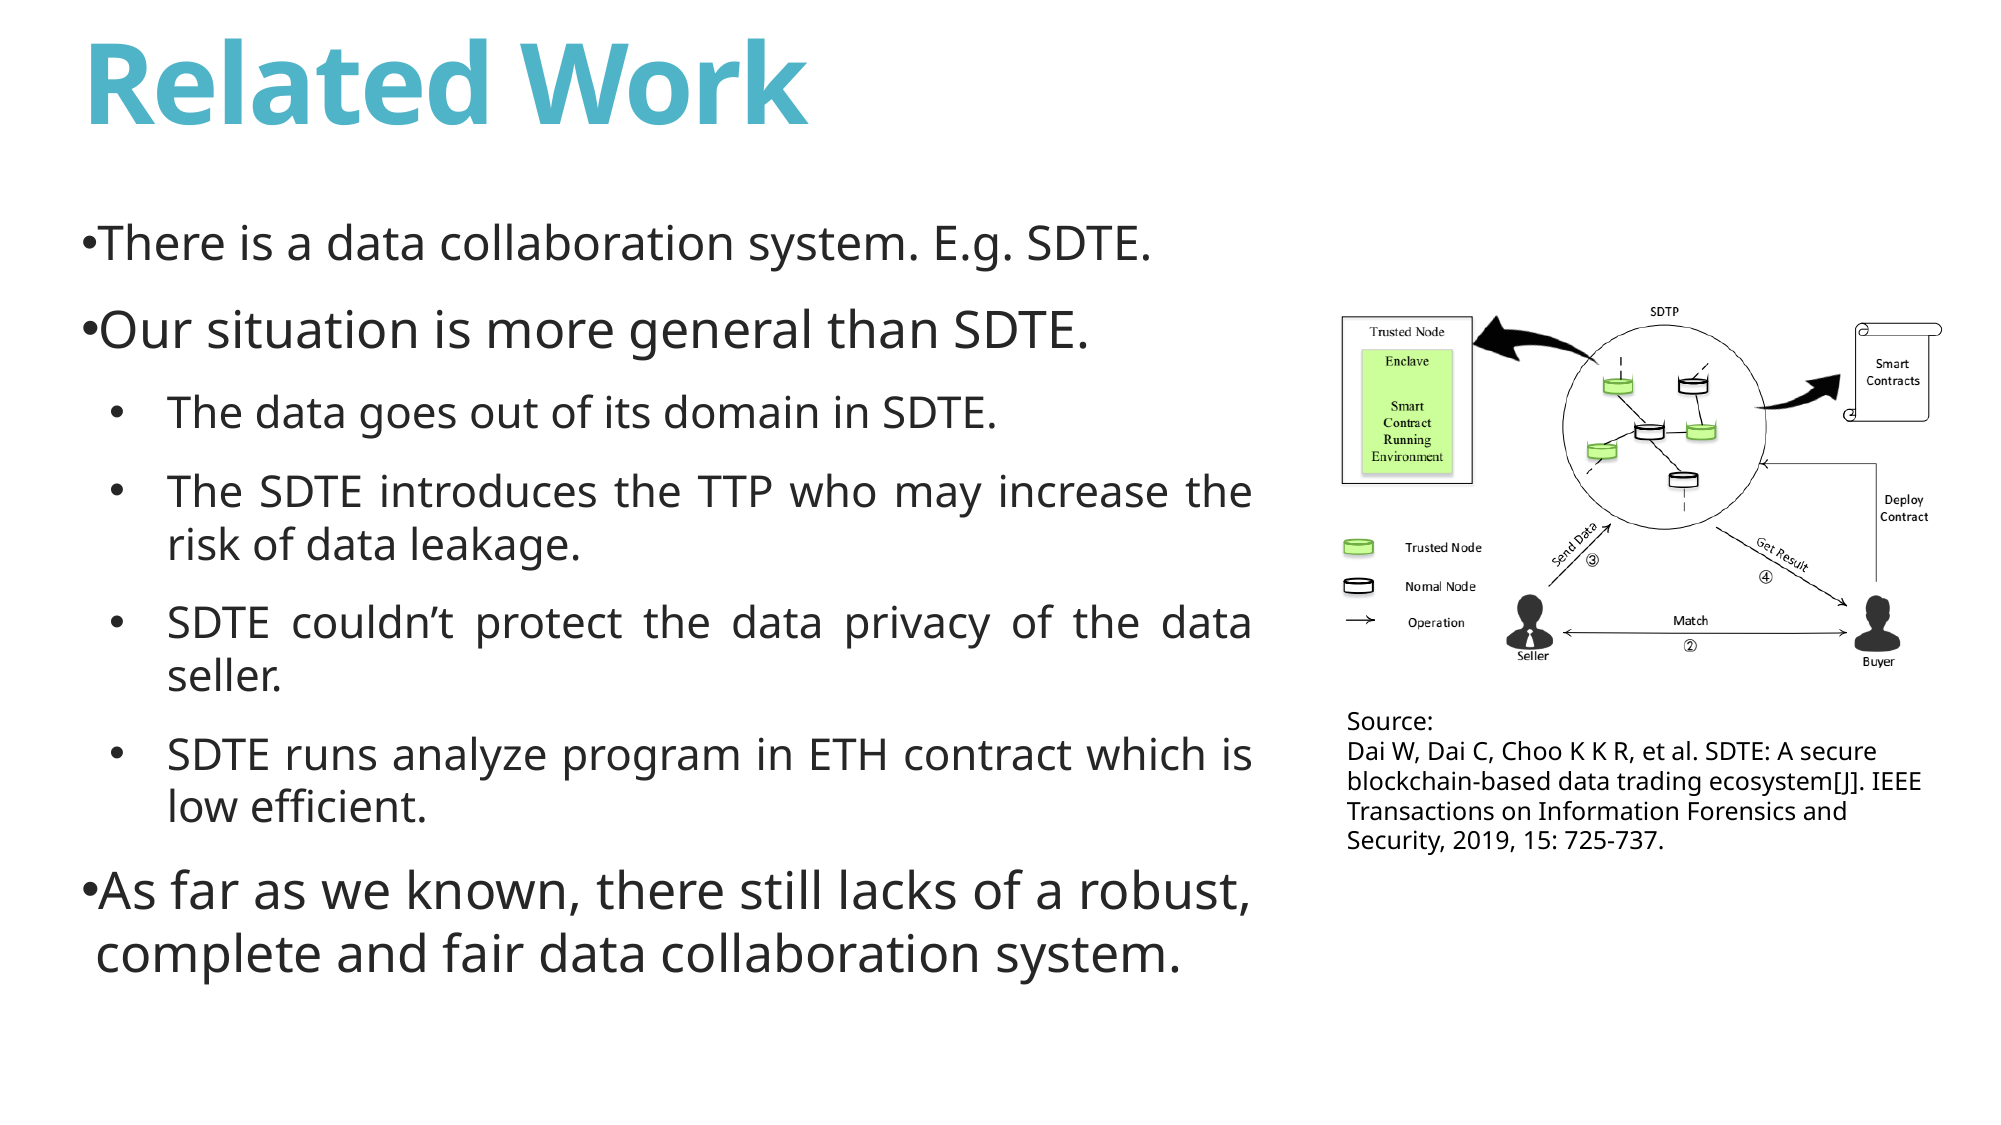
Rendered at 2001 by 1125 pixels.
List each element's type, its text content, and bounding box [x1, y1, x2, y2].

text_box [1315, 275, 1967, 835]
list There is a data collaboration system. E.g. SDTE. Our situation is more general than SDTE. The data goes out of its domain in SDTE. The SDTE introduces the TTP who may increase the risk of data leakage. SDTE couldn’t protect the data privacy of the data seller. SDTE runs analyze program in ETH contract which is low efficient. As far as we known, there still lacks of a robust, complete and fair data collaboration system. [66, 205, 1270, 1029]
title Related Work [66, 12, 1918, 168]
